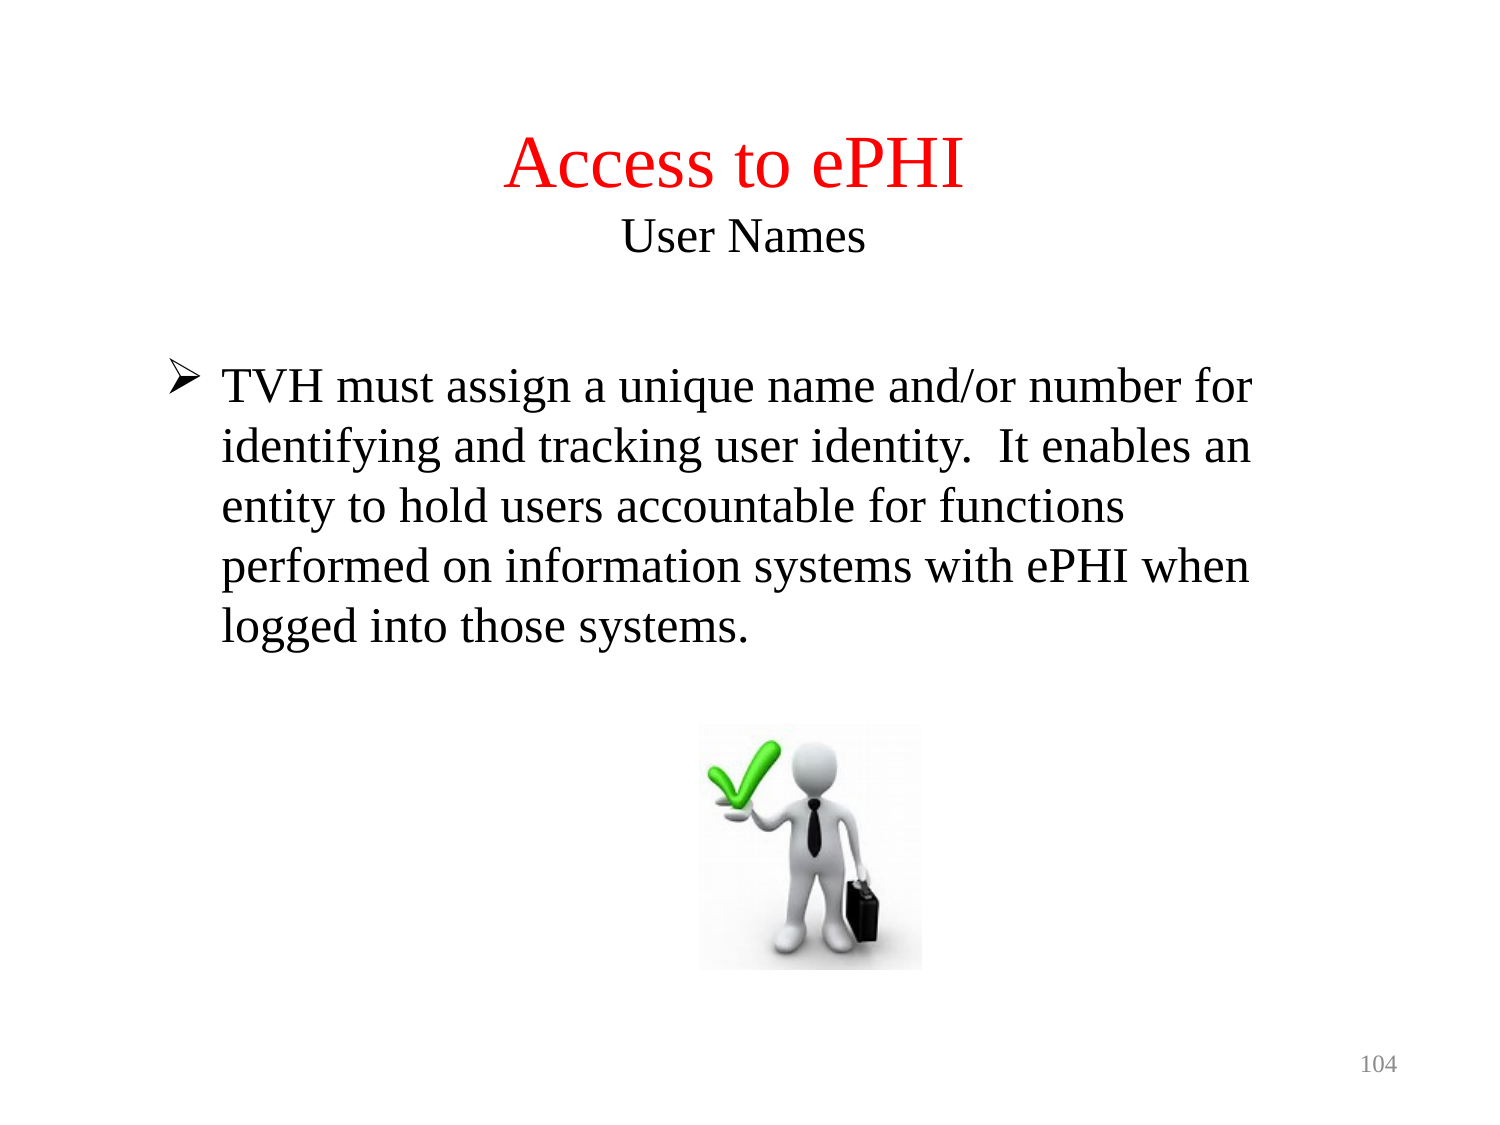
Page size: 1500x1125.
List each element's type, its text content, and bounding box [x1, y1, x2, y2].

title Access to ePHI User Names [362, 75, 1125, 275]
list TVH must assign a unique name and/or number for identifying and tracking user identity. It enables an entity to hold users accountable for functions performed on information systems with ePHI when logged into those systems. [150, 275, 1313, 725]
slide_number 104 [1100, 1025, 1413, 1100]
picture [699, 724, 922, 971]
